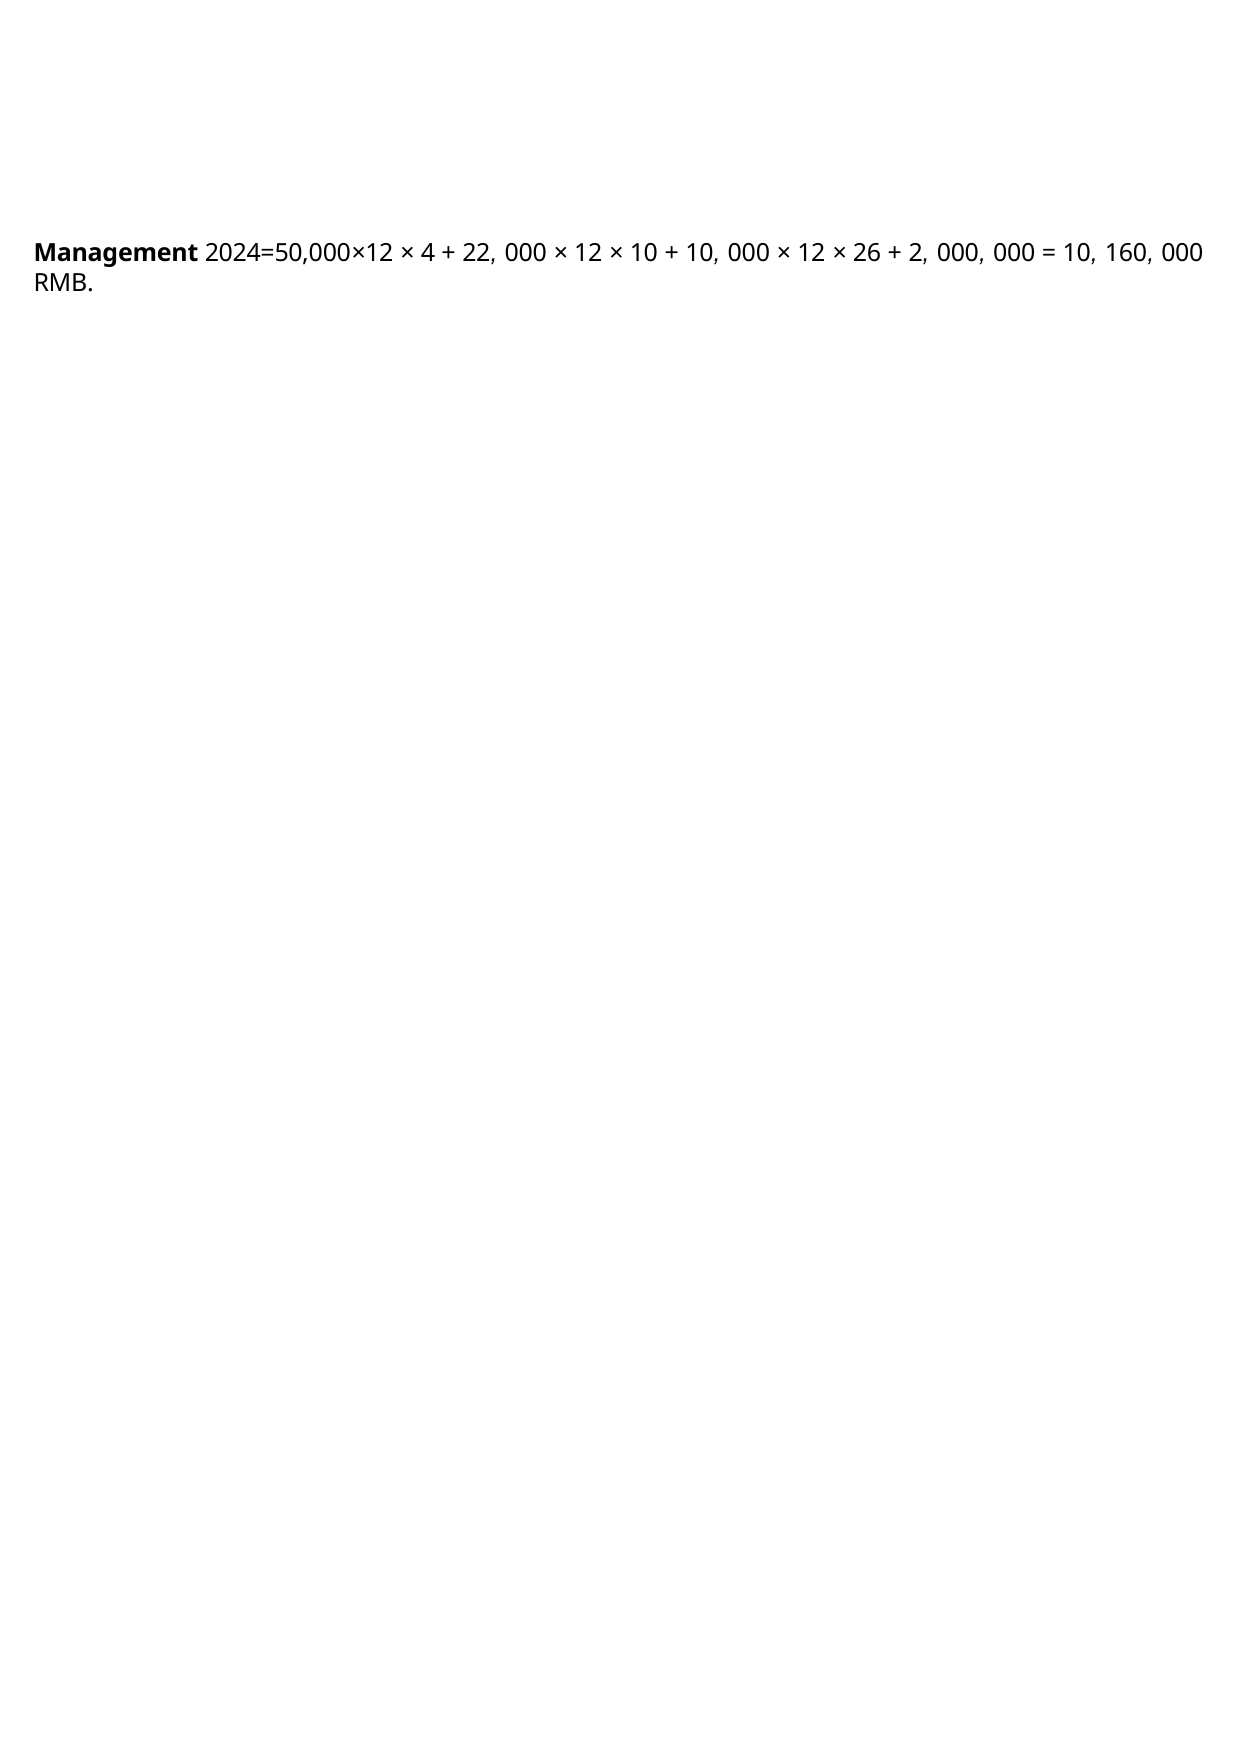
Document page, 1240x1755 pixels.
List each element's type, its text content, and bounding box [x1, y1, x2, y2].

text_box Management 2024=50,000×12 × 4 + 22, 000 × 12 × 10 + 10, 000 × 12 × 26 + 2, 000, 000 = 10, 160, 000 RMB. [31, 234, 1209, 296]
